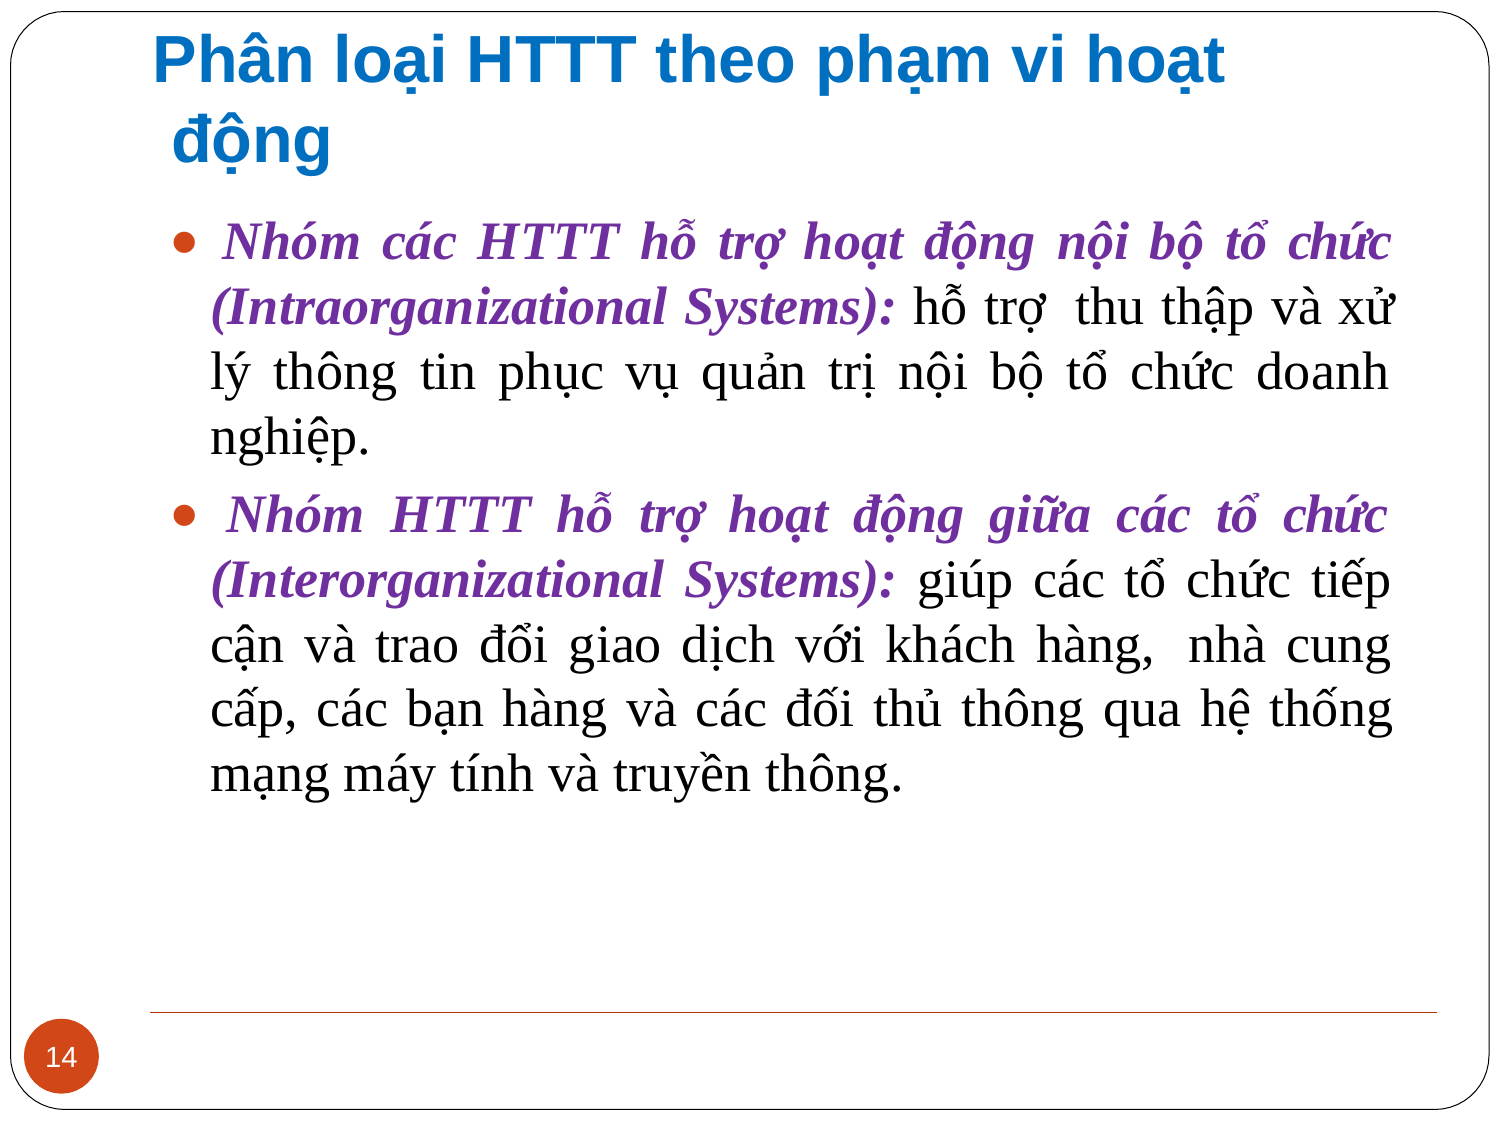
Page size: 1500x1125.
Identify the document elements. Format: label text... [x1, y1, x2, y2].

text_box [23, 1018, 99, 1086]
slide_number 14 [38, 1038, 86, 1125]
text_box ⚫ Nhóm các HTTT hỗ trợ hoạt động nội bộ tổ chức (Intraorganizational Systems): hỗ trợ thu thập và xử lý thông tin phục vụ quản trị nội bộ tổ chức doanh nghiệp. ⚫ Nhóm HTTT hỗ trợ hoạt động giữa các tổ chức (Interorganizational Systems): giúp các tổ chức tiếp cận và trao đổi giao dịch với khách hàng, nhà cung cấp, các bạn hàng và các đối thủ thông qua hệ thống mạng máy tính và truyền thông. [162, 203, 1413, 803]
slide_number [1287, 1037, 1406, 1125]
title Phân loại HTTT theo phạm vi hoạt động [150, 13, 1228, 204]
